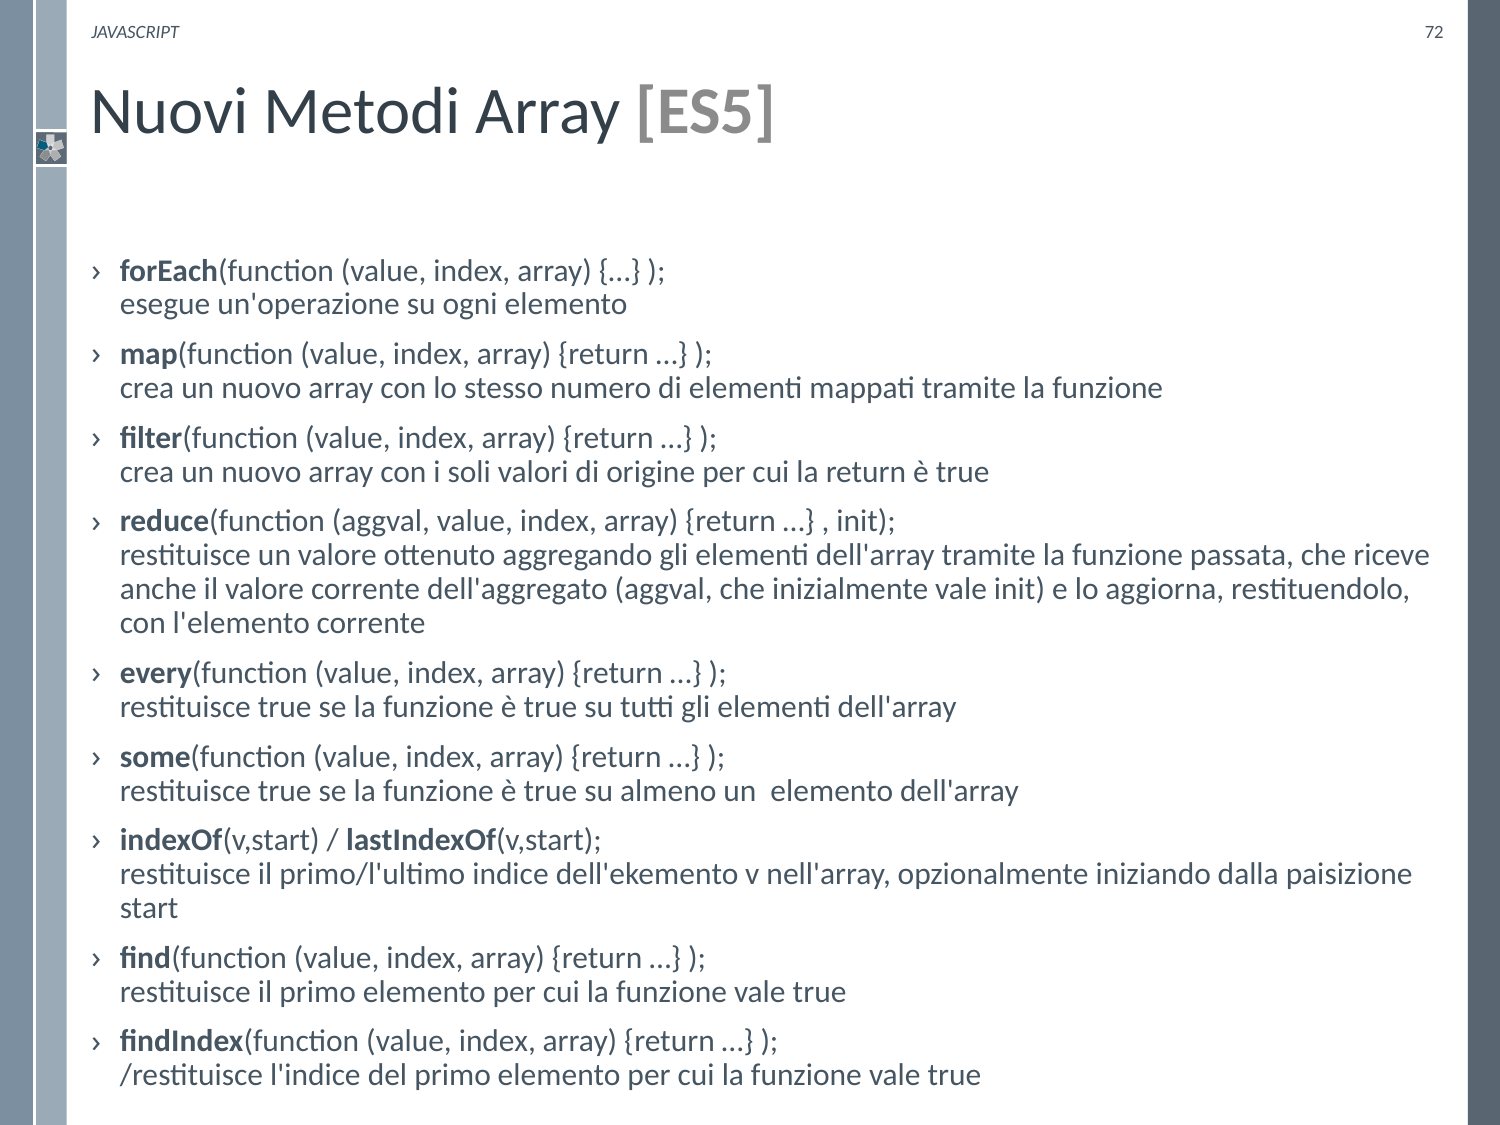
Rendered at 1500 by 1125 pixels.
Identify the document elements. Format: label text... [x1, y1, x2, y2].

title Nuovi Metodi Array [ES5] [75, 68, 1459, 233]
footer Javascript [76, 8, 566, 55]
slide_number 72 [1370, 8, 1459, 55]
list forEach(function (value, index, array) {…} ); esegue un'operazione su ogni elemento map(function (value, index, array) {return …} ); crea un nuovo array con lo stesso numero di elementi mappati tramite la funzione filter(function (value, index, array) {return …} ); crea un nuovo array con i soli valori di origine per cui la return è true reduce(function (aggval, value, index, array) {return …} , init); restituisce un valore ottenuto aggregando gli elementi dell'array tramite la funzione passata, che riceve anche il valore corrente dell'aggregato (aggval, che inizialmente vale init) e lo aggiorna, restituendolo, con l'elemento corrente every(function (value, index, array) {return …} ); restituisce true se la funzione è true su tutti gli elementi dell'array some(function (value, index, array) {return …} ); restituisce true se la funzione è true su almeno un elemento dell'array indexOf(v,start) / lastIndexOf(v,start); restituisce il primo/l'ultimo indice dell'ekemento v nell'array, opzionalmente iniziando dalla paisizione start find(function (value, index, array) {return …} ); restituisce il primo elemento per cui la funzione vale true findIndex(function (value, index, array) {return …} ); /restituisce l'indice del primo elemento per cui la funzione vale true [76, 246, 1459, 1106]
picture [37, 134, 64, 161]
